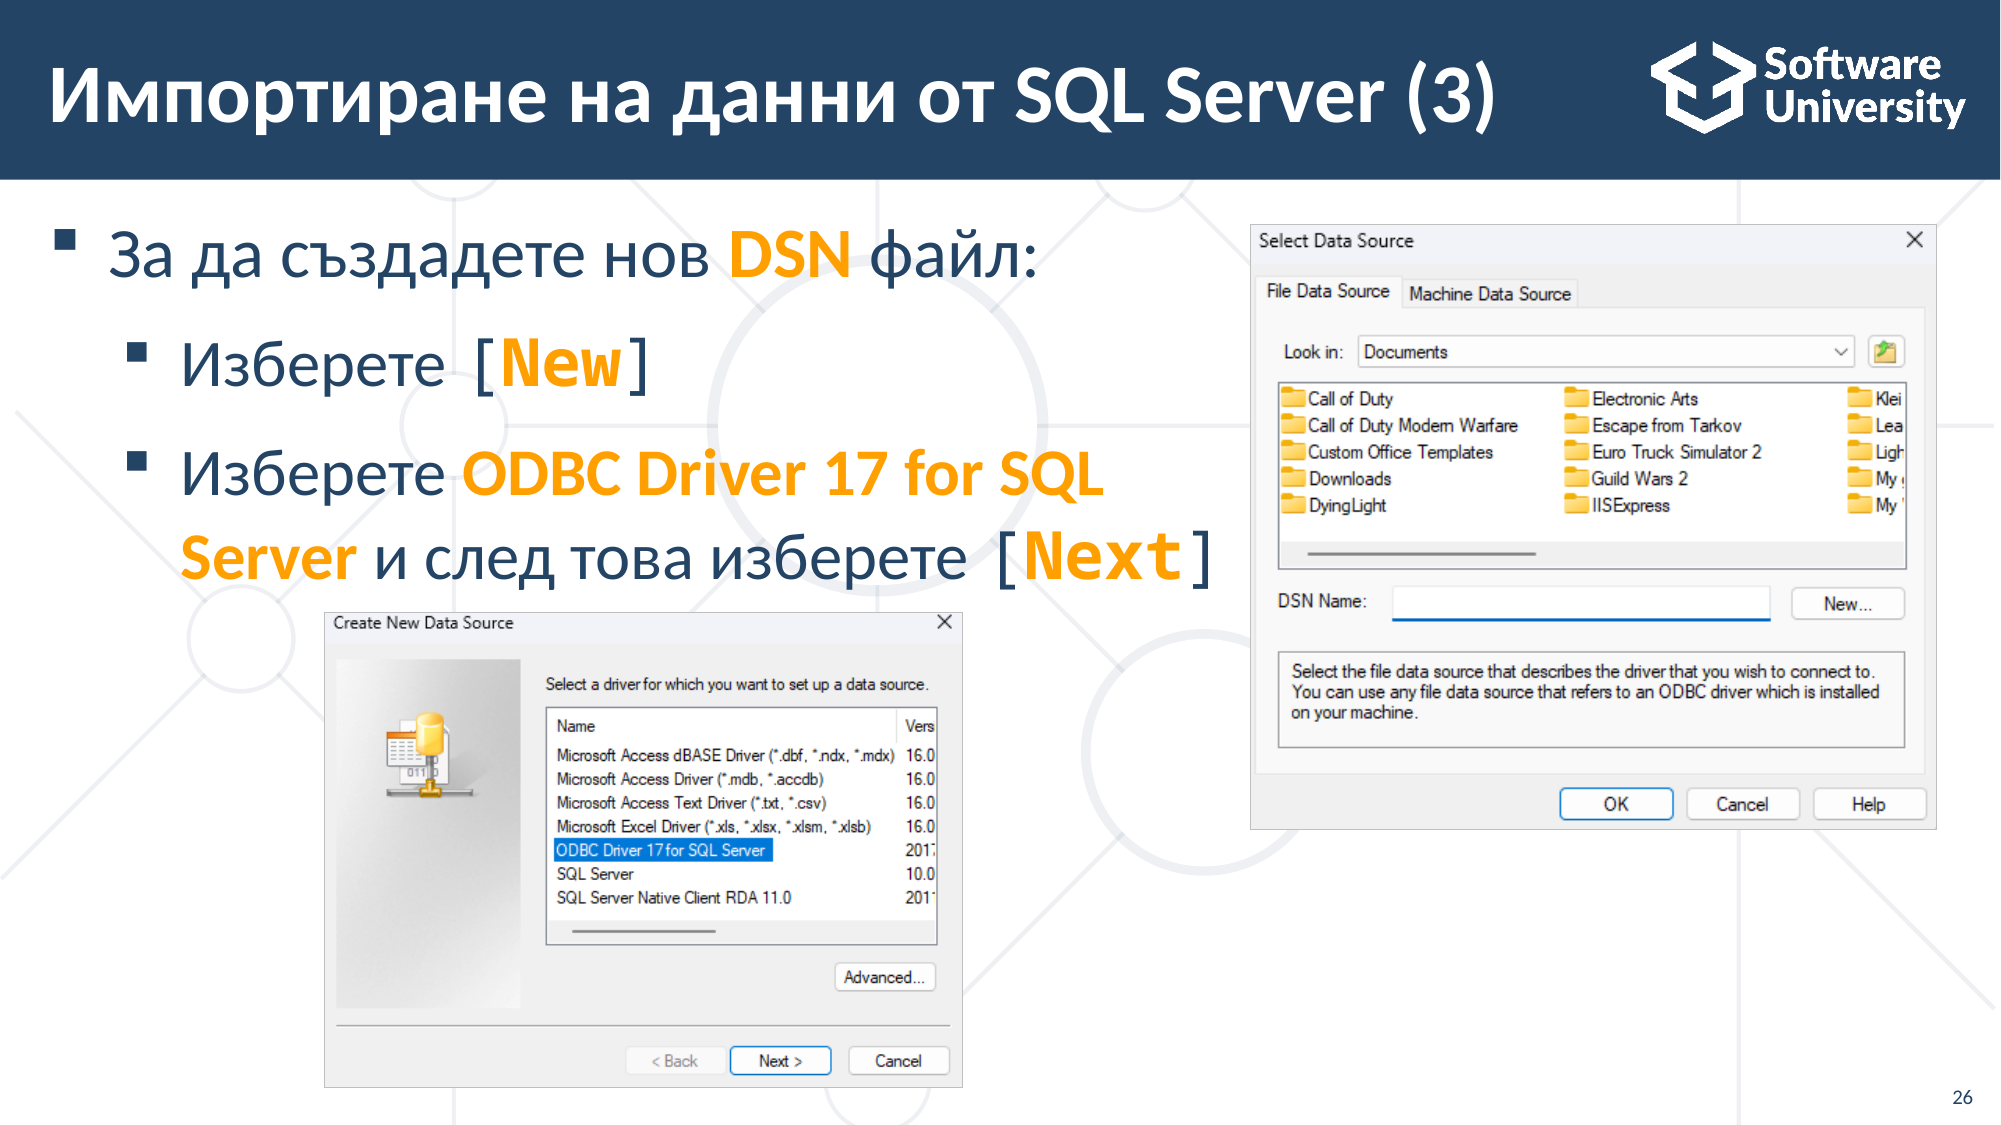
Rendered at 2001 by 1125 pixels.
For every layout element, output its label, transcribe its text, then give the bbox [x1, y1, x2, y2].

picture [324, 612, 963, 1088]
title Импортиране на данни от SQL Server (3) [31, 16, 1625, 162]
picture [1651, 41, 1966, 134]
list За да създадете нов DSN файл: Изберете [New] Изберете ODBC Driver 17 for SQL Server и след това изберете [Next] [31, 196, 1250, 1104]
picture [1249, 224, 1937, 830]
slide_number 26 [1927, 1067, 1989, 1117]
